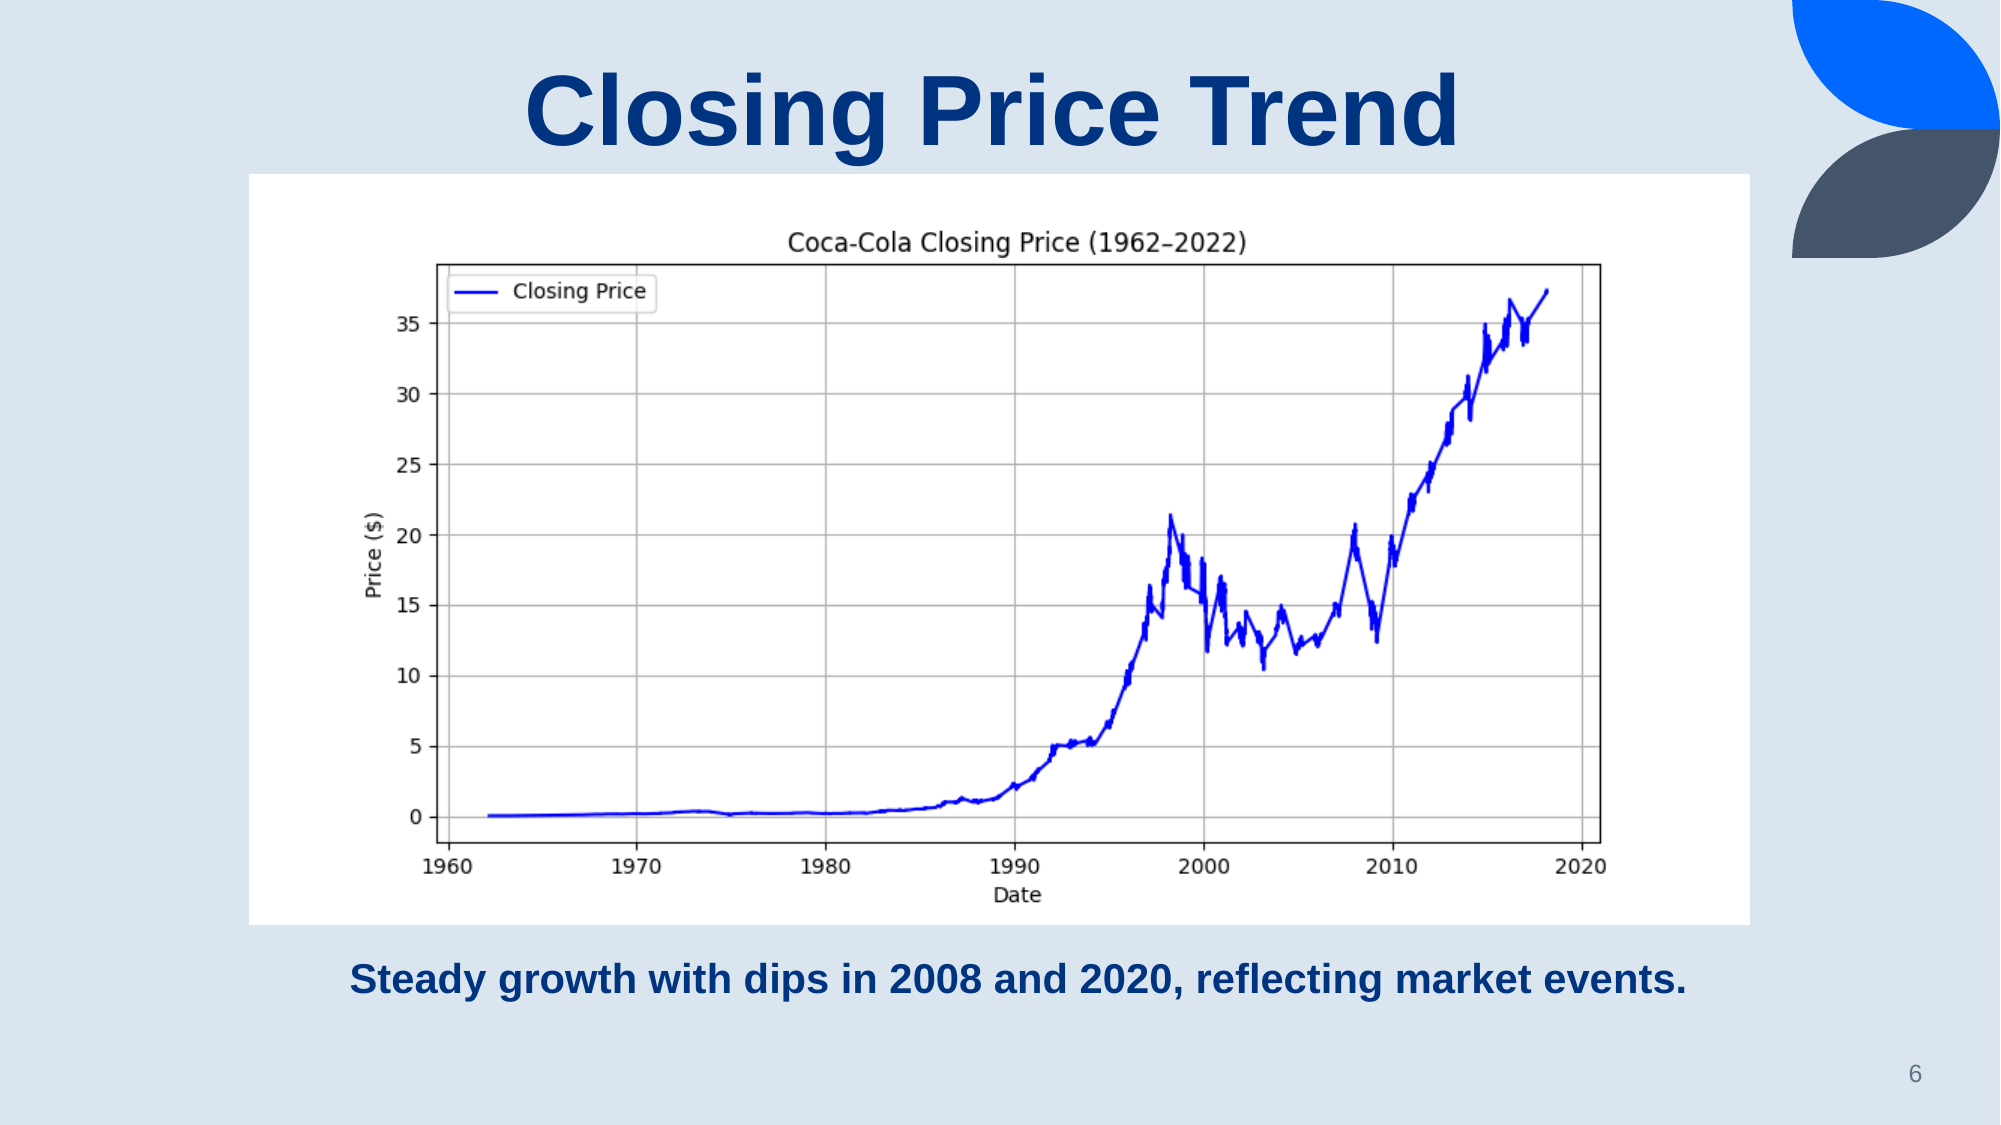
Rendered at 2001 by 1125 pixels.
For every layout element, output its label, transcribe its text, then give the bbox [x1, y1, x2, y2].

slide_number 6 [1665, 1042, 1938, 1103]
title Closing Price Trend [191, 62, 1796, 175]
picture [249, 174, 1751, 926]
list Steady growth with dips in 2008 and 2020, reflecting market events. [243, 950, 1757, 1063]
